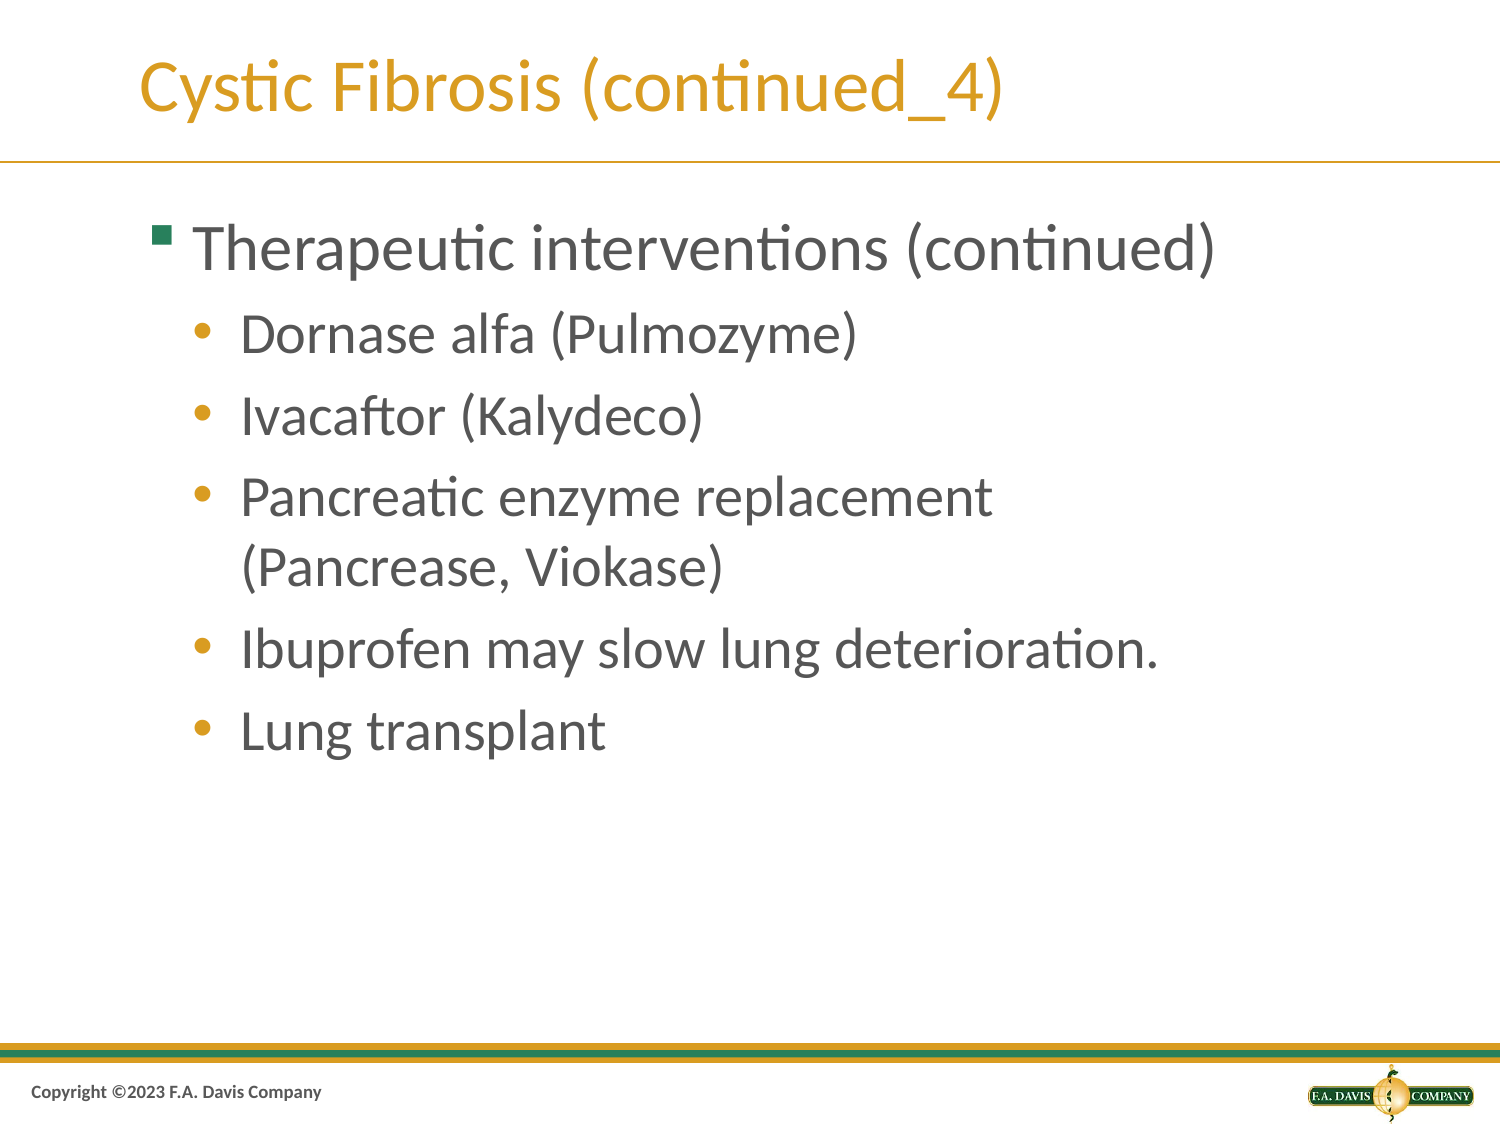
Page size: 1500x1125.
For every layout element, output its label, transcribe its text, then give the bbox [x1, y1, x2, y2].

picture [0, 1058, 1500, 1063]
list Therapeutic interventions (continued) Dornase alfa (Pulmozyme) Ivacaftor (Kalydeco) Pancreatic enzyme replacement (Pancrease, Viokase) Ibuprofen may slow lung deterioration. Lung transplant [75, 196, 1425, 1025]
title Cystic Fibrosis (continued_4) [124, 38, 1475, 136]
picture [1308, 1064, 1474, 1124]
picture [0, 1043, 1500, 1050]
